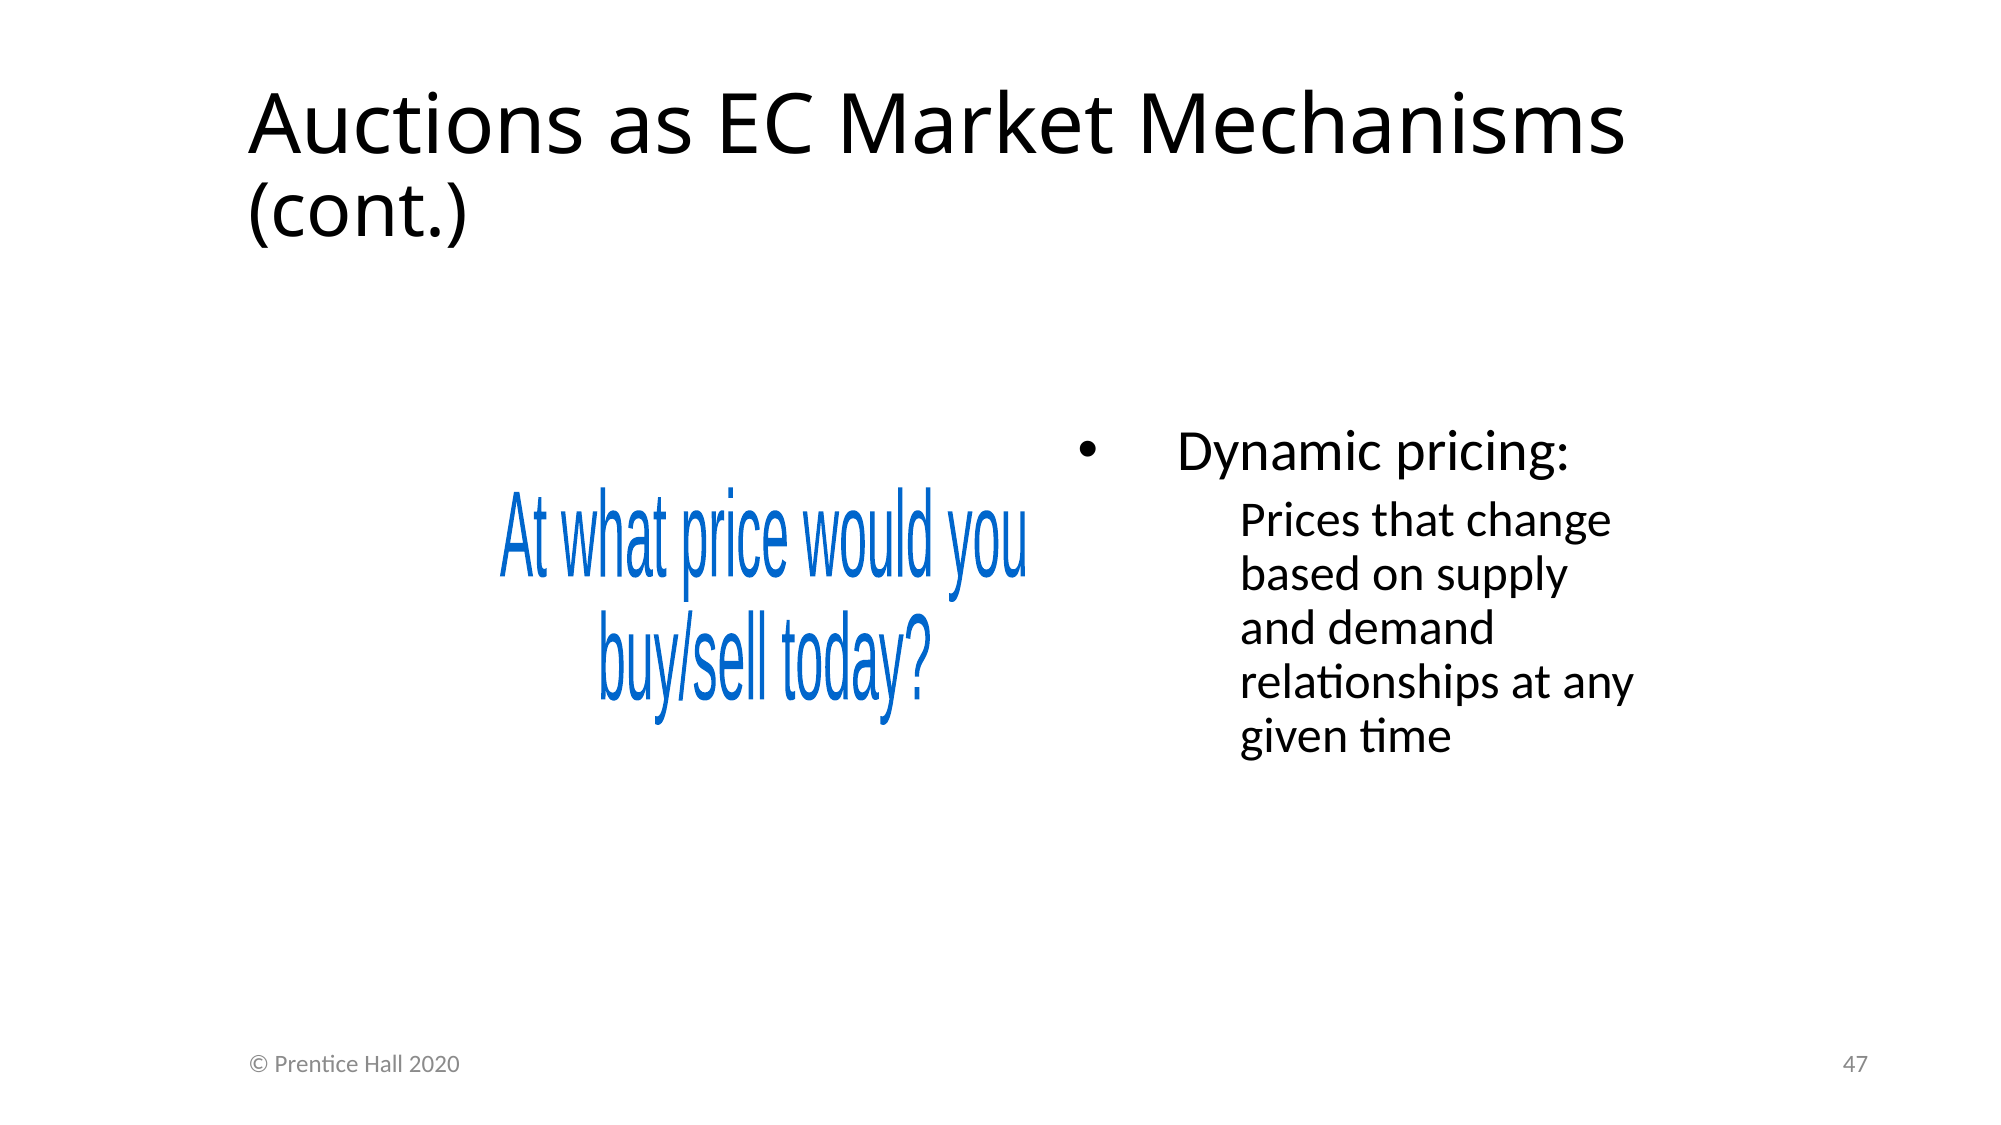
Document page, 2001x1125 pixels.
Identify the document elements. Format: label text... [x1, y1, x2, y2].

slide_number 47 [1466, 1025, 1884, 1100]
list Dynamic pricing: Prices that change based on supply and demand relationships at any given time [1062, 412, 1657, 988]
slide_number © Prentice Hall 2020 [233, 1025, 650, 1100]
title Auctions as EC Market Mechanisms (cont.) [233, 50, 1884, 285]
